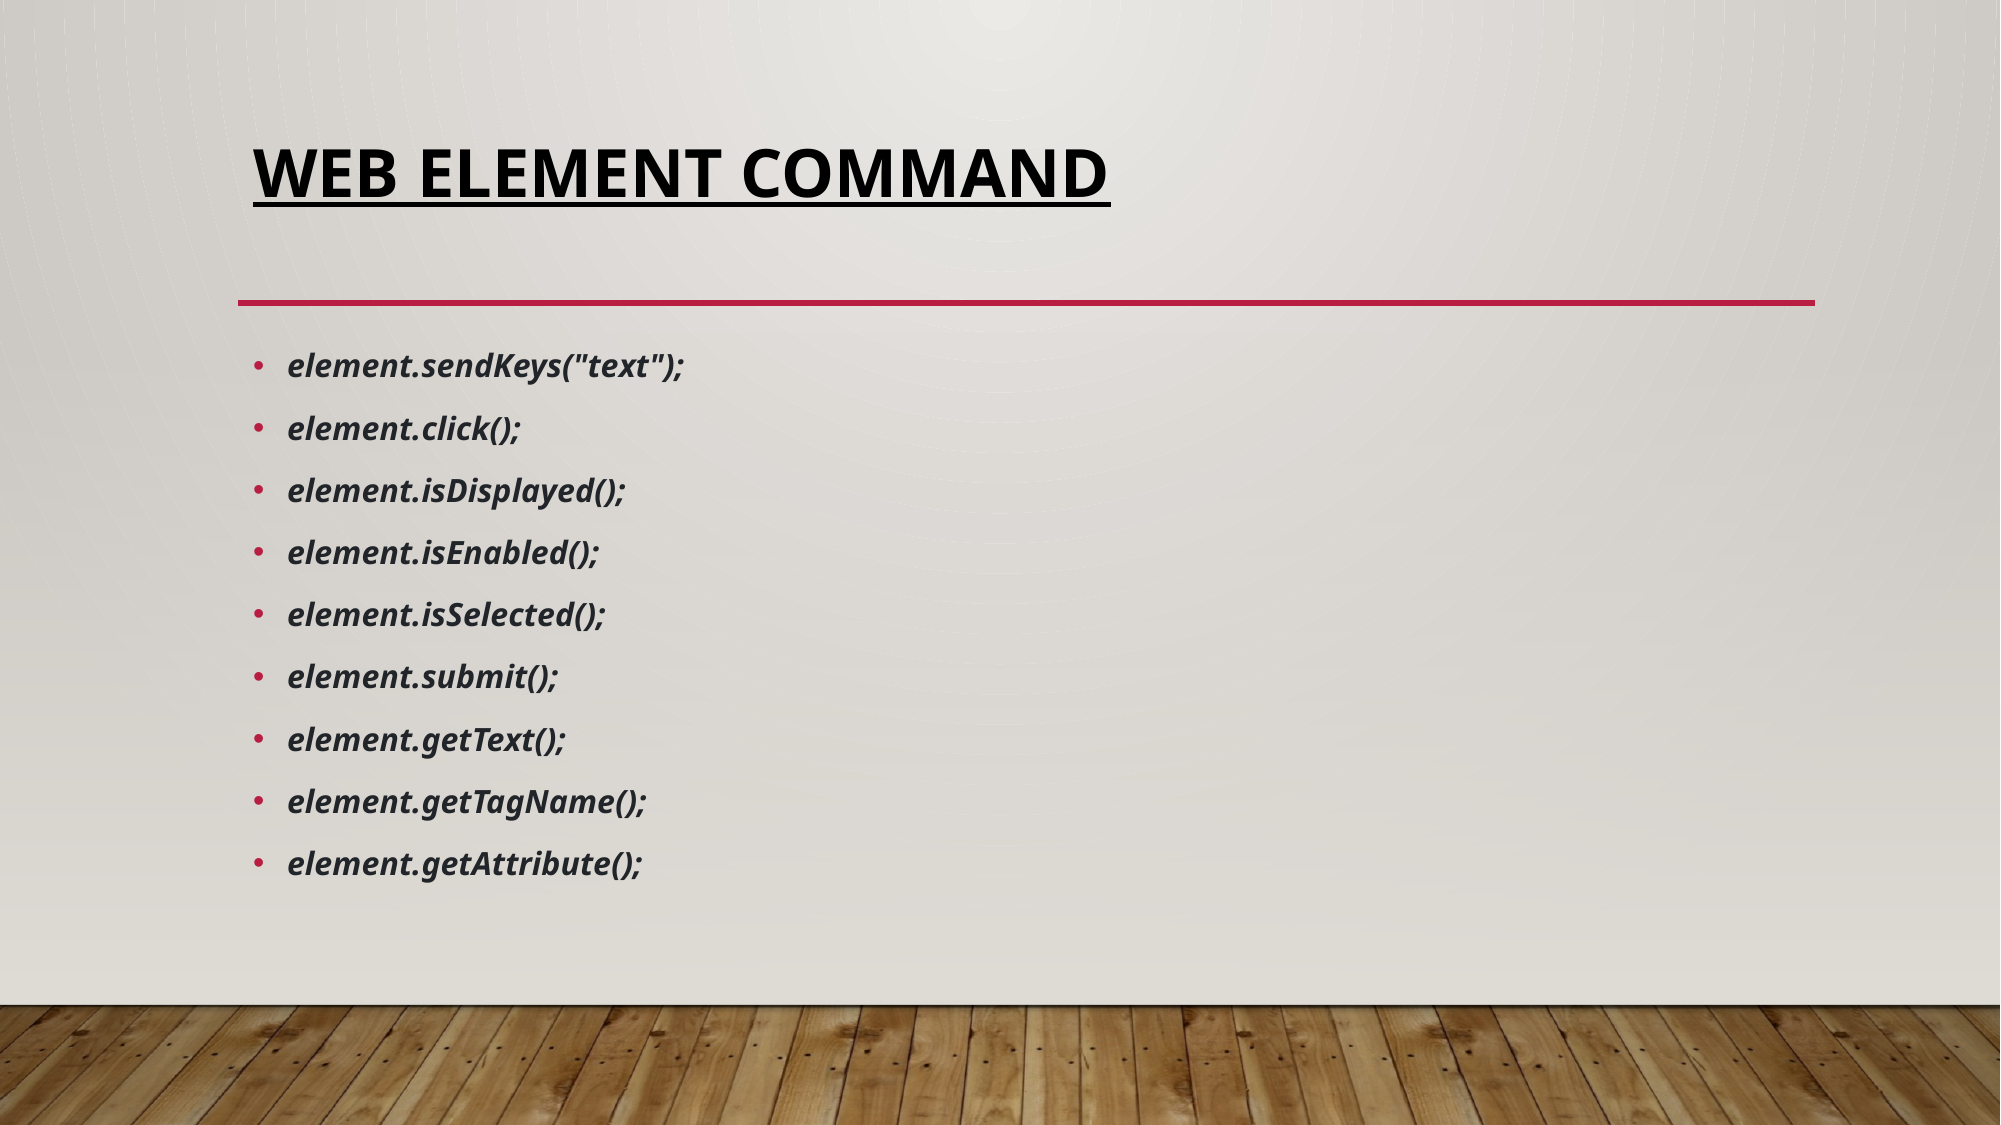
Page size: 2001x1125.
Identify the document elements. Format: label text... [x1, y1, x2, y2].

picture [0, 1005, 2000, 1125]
title Web Element Command [238, 131, 1814, 305]
list element.sendKeys("text"); element.click(); element.isDisplayed(); element.isEnabled(); element.isSelected(); element.submit(); element.getText(); element.getTagName(); element.getAttribute(); [238, 330, 1814, 897]
